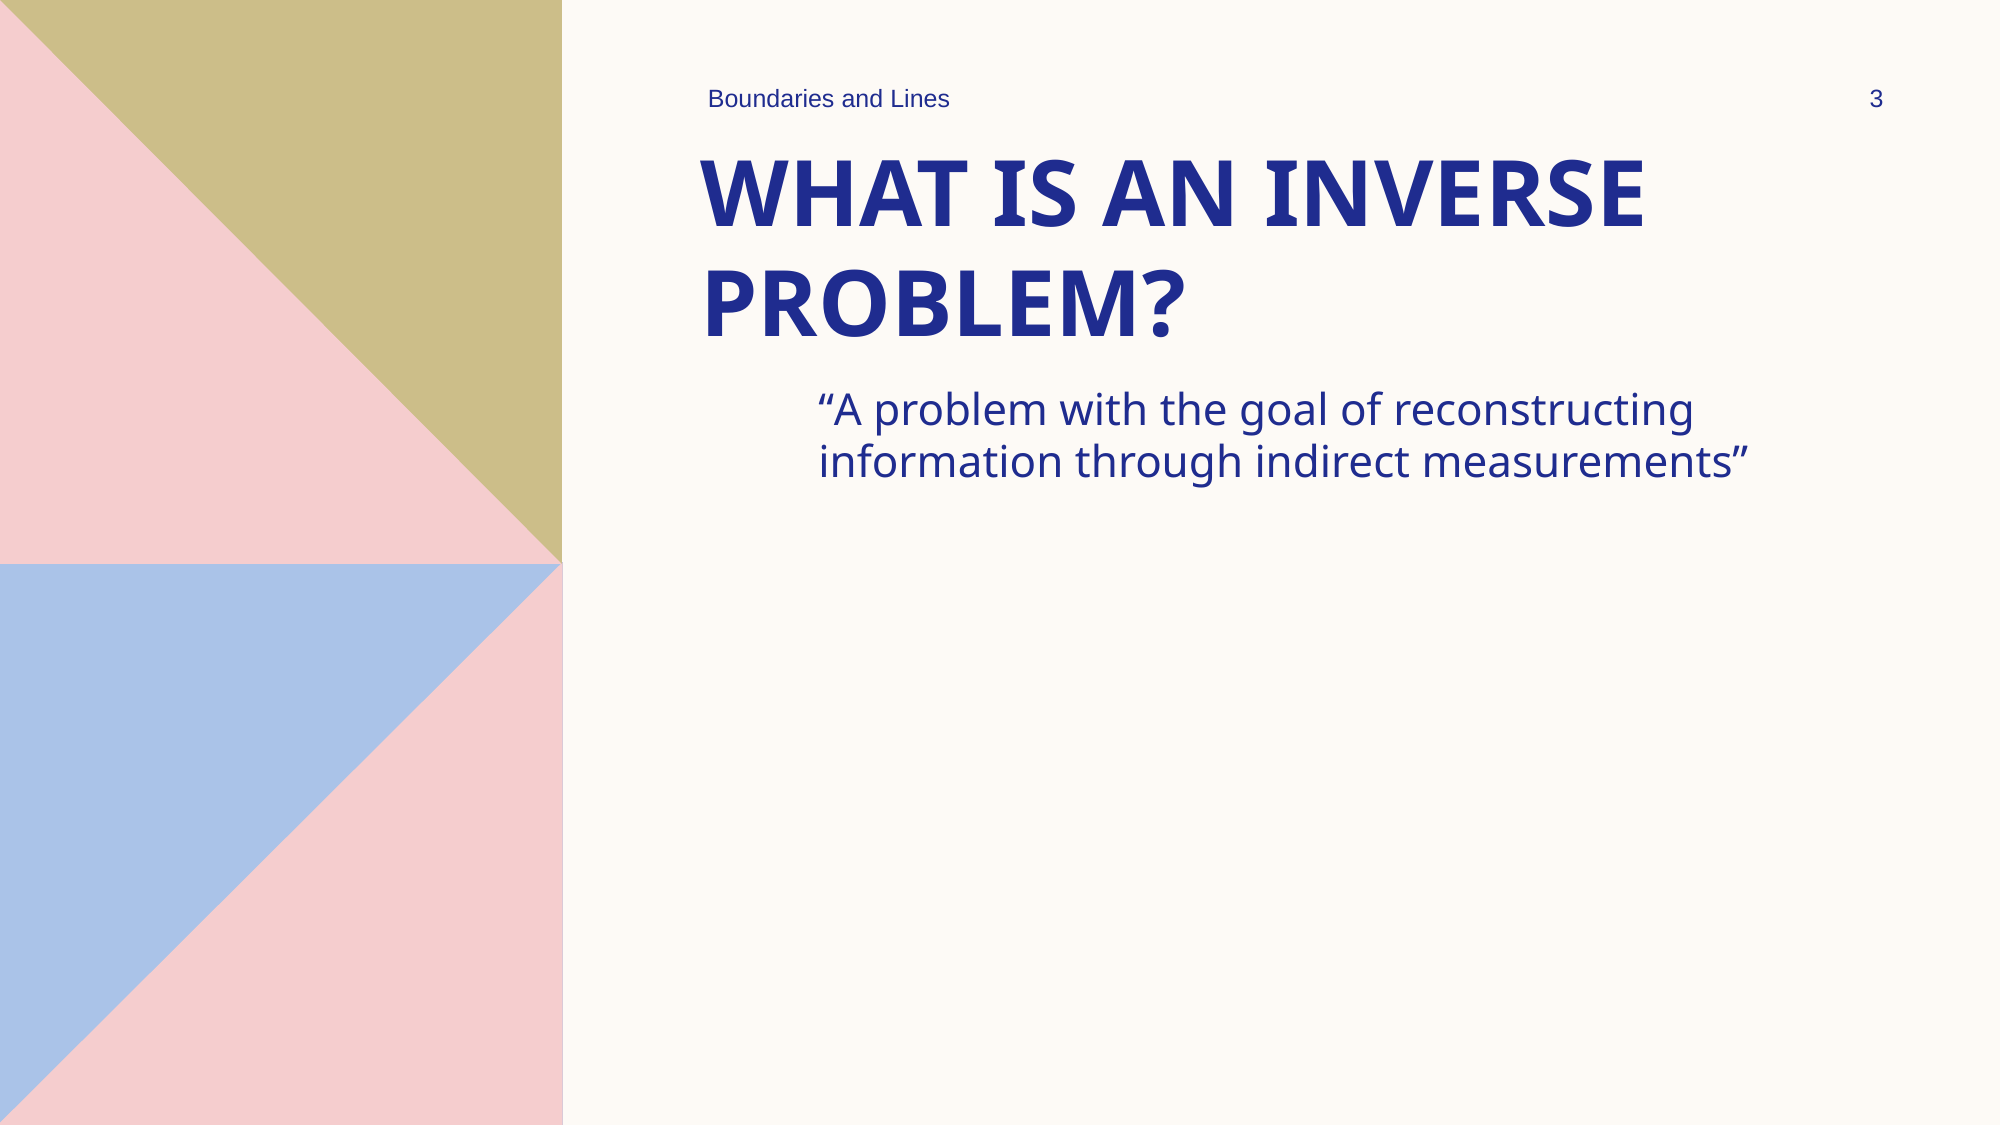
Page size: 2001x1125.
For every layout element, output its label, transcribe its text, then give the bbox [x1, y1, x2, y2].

list “A problem with the goal of reconstructing information through indirect measurements” [803, 373, 1796, 529]
footer Boundaries and Lines [693, 75, 1218, 120]
title What is an inverse problem? [685, 235, 1860, 362]
slide_number 3 [1795, 75, 1958, 120]
